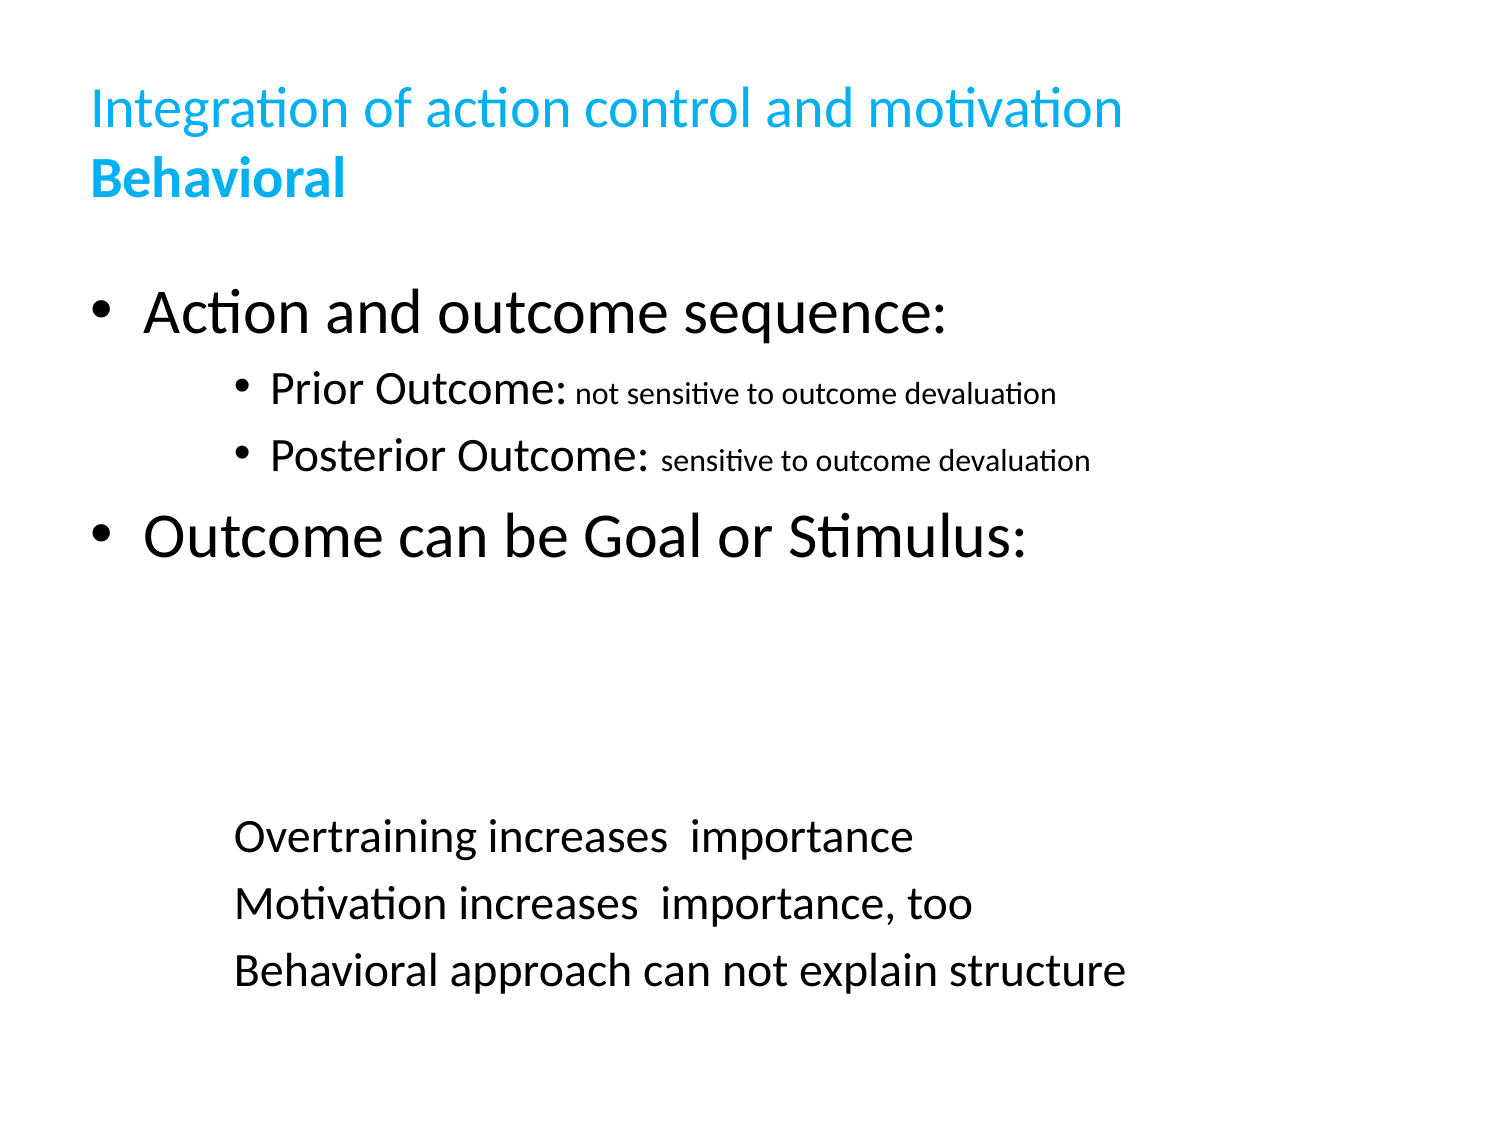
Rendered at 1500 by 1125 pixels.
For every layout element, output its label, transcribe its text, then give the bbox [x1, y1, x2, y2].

title Integration of action control and motivation Behavioral [75, 45, 1425, 233]
